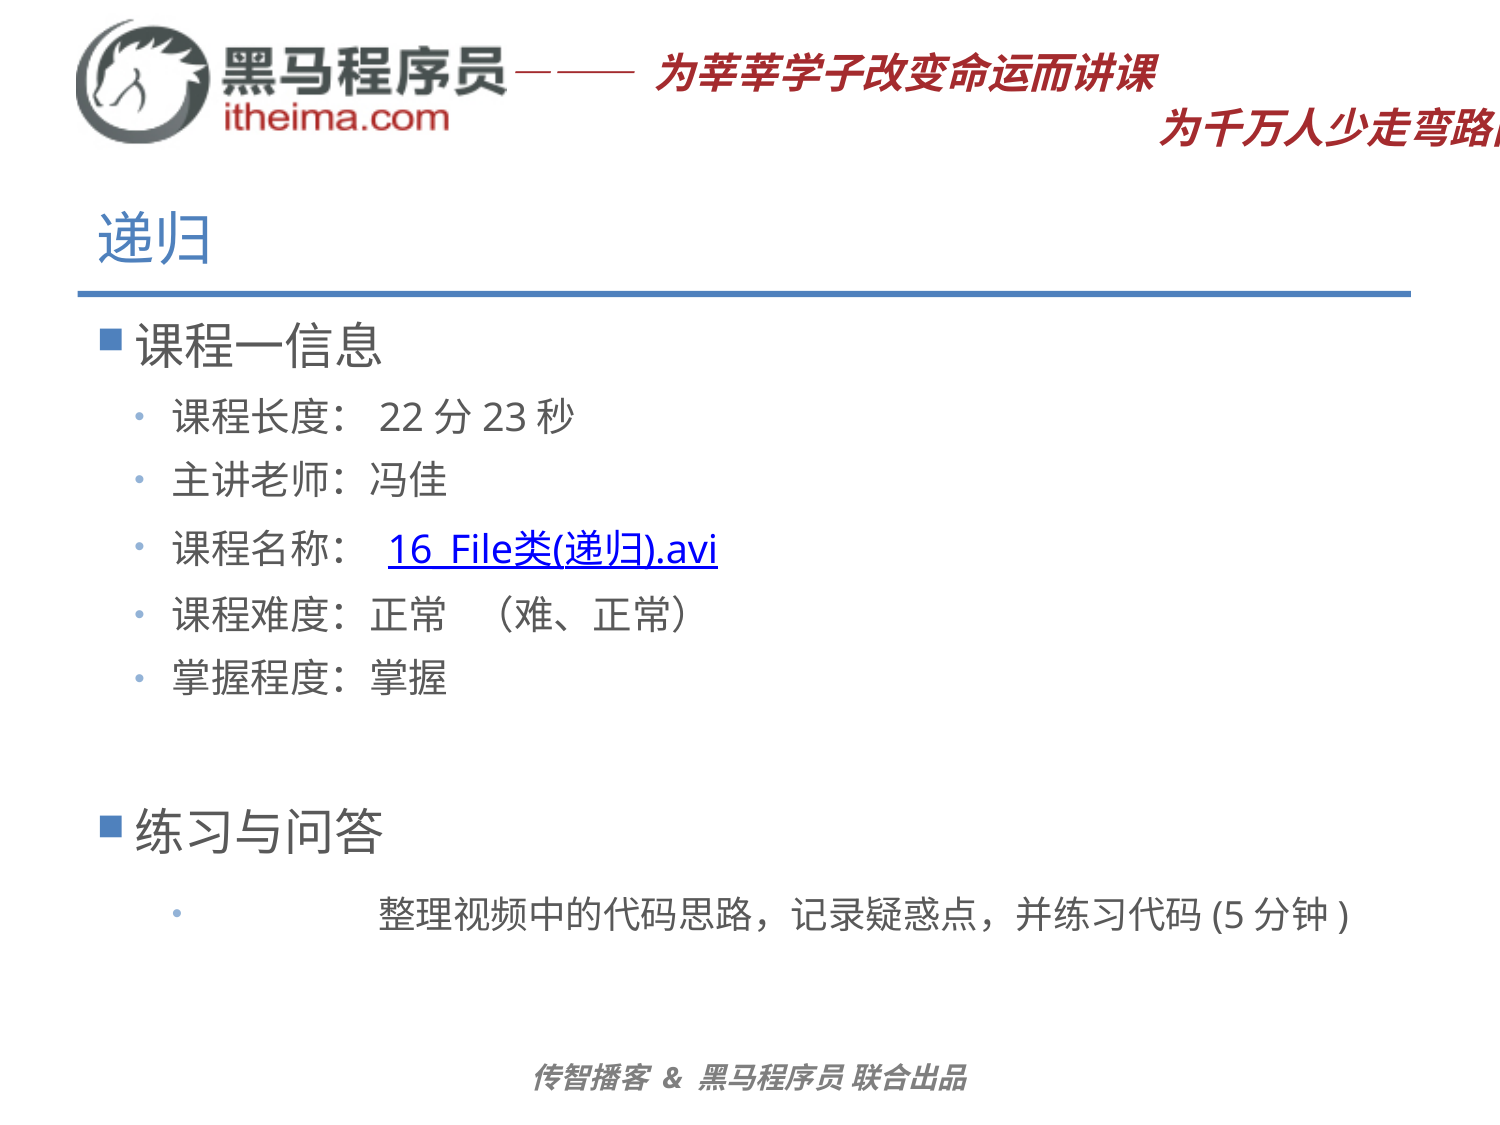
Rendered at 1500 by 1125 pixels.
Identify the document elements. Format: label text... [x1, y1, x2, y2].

list 课程一信息 课程长度：22分23秒 主讲老师：冯佳 课程名称： 16_File类(递归).avi 课程难度：正常 （难、正常） 掌握程度：掌握 练习与问答 整理视频中的代码思路，记录疑惑点，并练习代码(5分钟) [81, 313, 1416, 1060]
picture [76, 0, 507, 161]
title 递归 [81, 162, 1416, 280]
